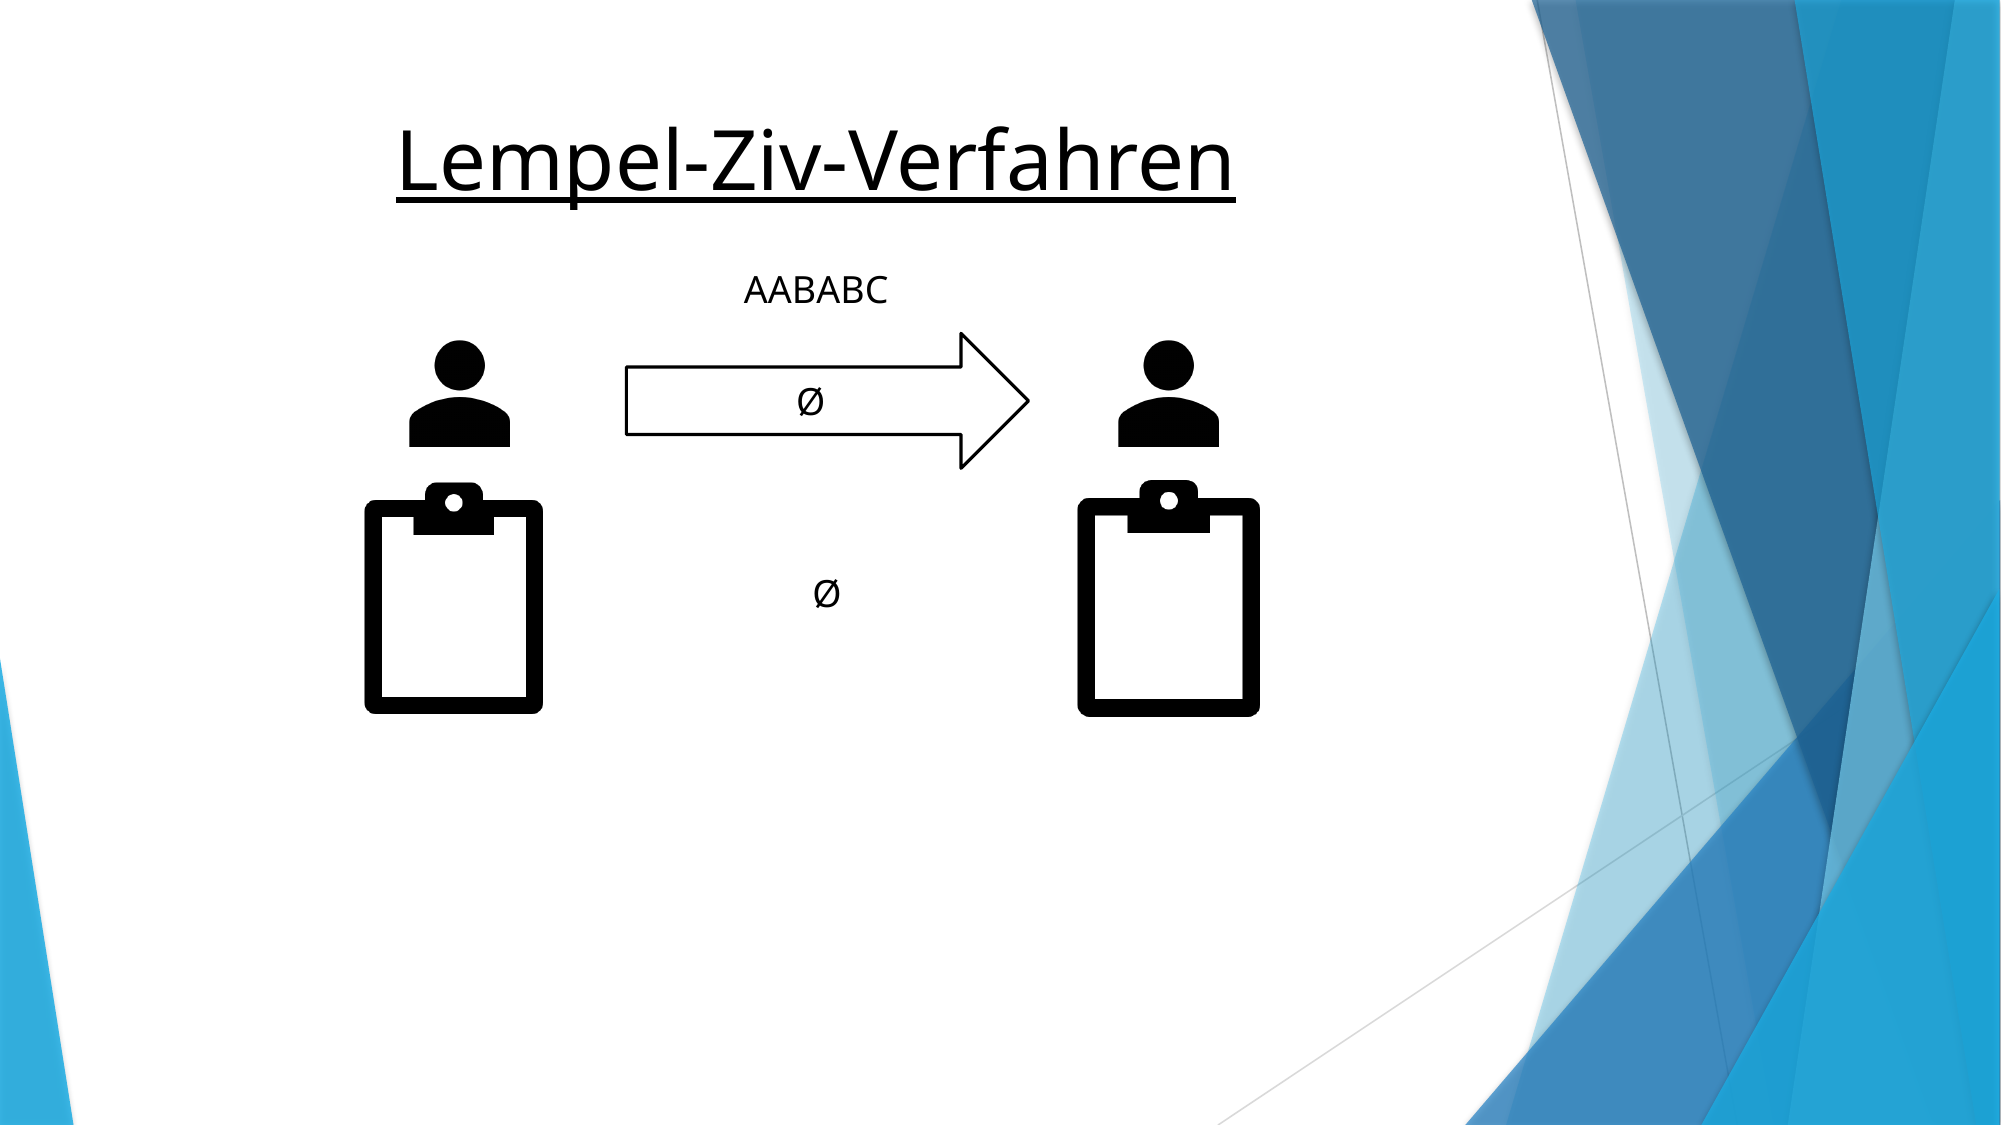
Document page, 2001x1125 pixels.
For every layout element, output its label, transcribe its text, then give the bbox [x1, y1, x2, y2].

text_box AABABC [688, 258, 944, 319]
text_box Ø [624, 331, 1030, 470]
title Lempel-Ziv-Verfahren [111, 99, 1522, 236]
picture [314, 317, 593, 737]
picture [1027, 317, 1311, 740]
text_box Ø [626, 562, 1022, 623]
